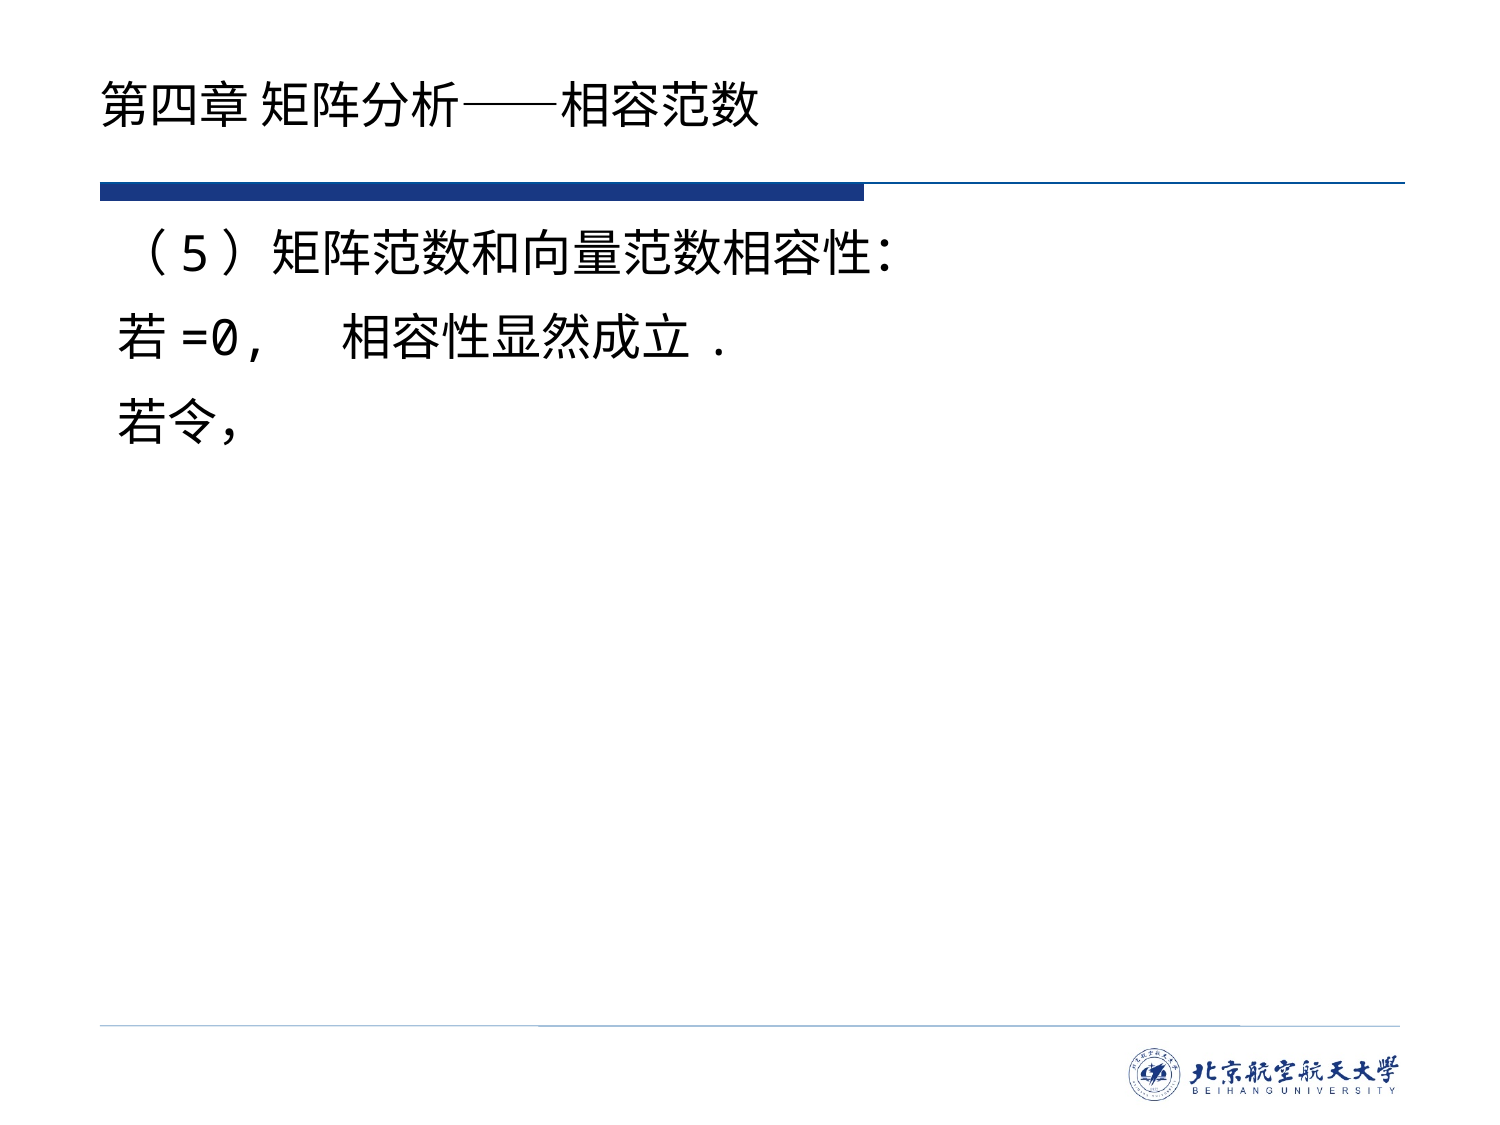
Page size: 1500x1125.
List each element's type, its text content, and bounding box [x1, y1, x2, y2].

picture [1114, 1041, 1412, 1108]
title 第四章 矩阵分析——相容范数 [83, 29, 1397, 141]
